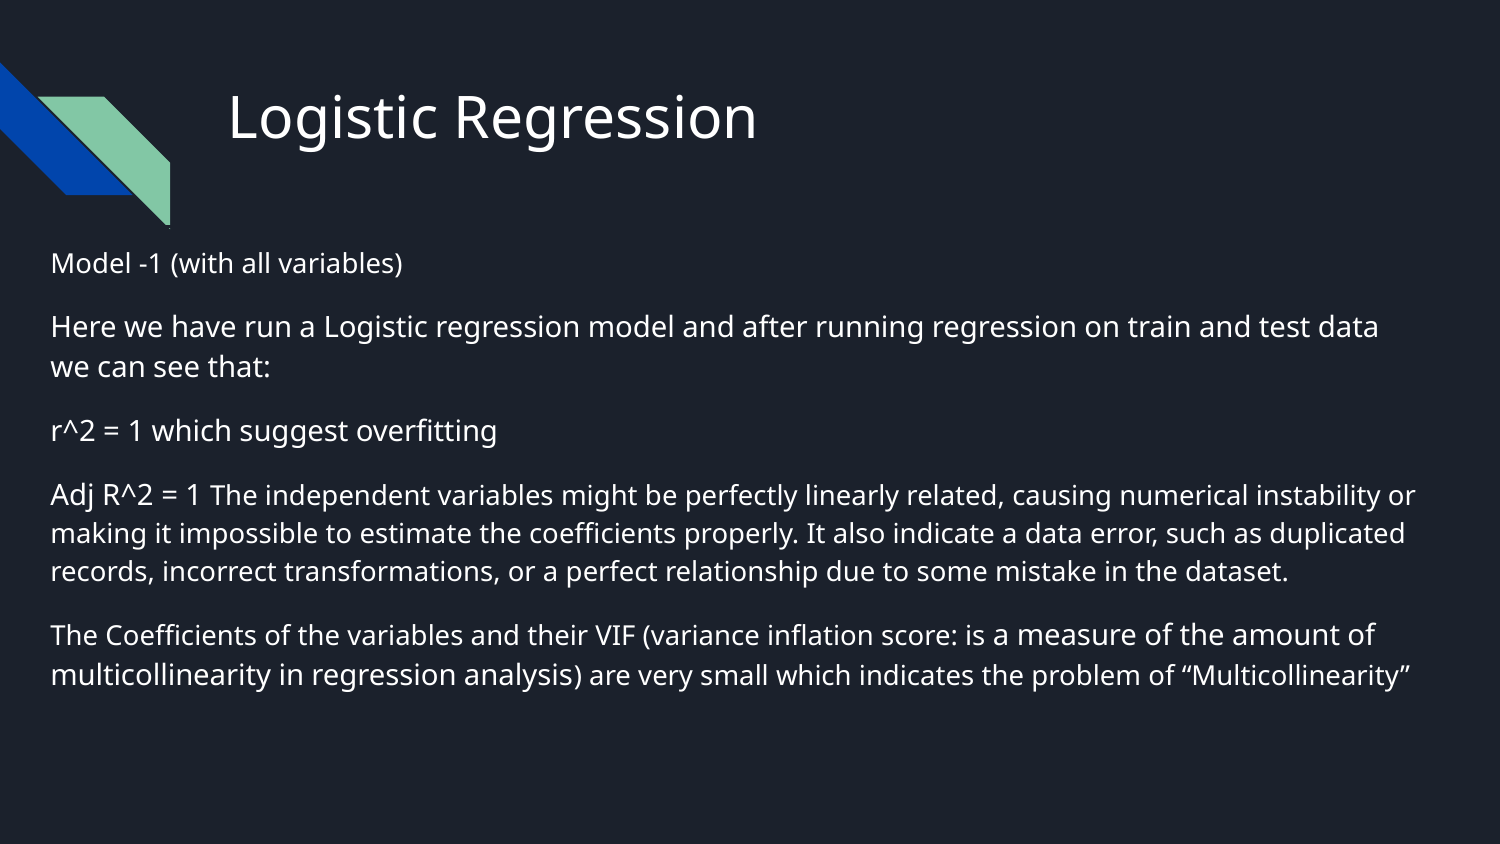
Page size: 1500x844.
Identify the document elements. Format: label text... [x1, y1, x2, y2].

title Logistic Regression [212, 64, 1368, 215]
list Model -1 (with all variables) Here we have run a Logistic regression model and after running regression on train and test data we can see that: r^2 = 1 which suggest overfitting Adj R^2 = 1 The independent variables might be perfectly linearly related, causing numerical instability or making it impossible to estimate the coefficients properly. It also indicate a data error, such as duplicated records, incorrect transformations, or a perfect relationship due to some mistake in the dataset. The Coefficients of the variables and their VIF (variance inflation score: is a measure of the amount of multicollinearity in regression analysis) are very small which indicates the problem of “Multicollinearity” [35, 226, 1434, 819]
